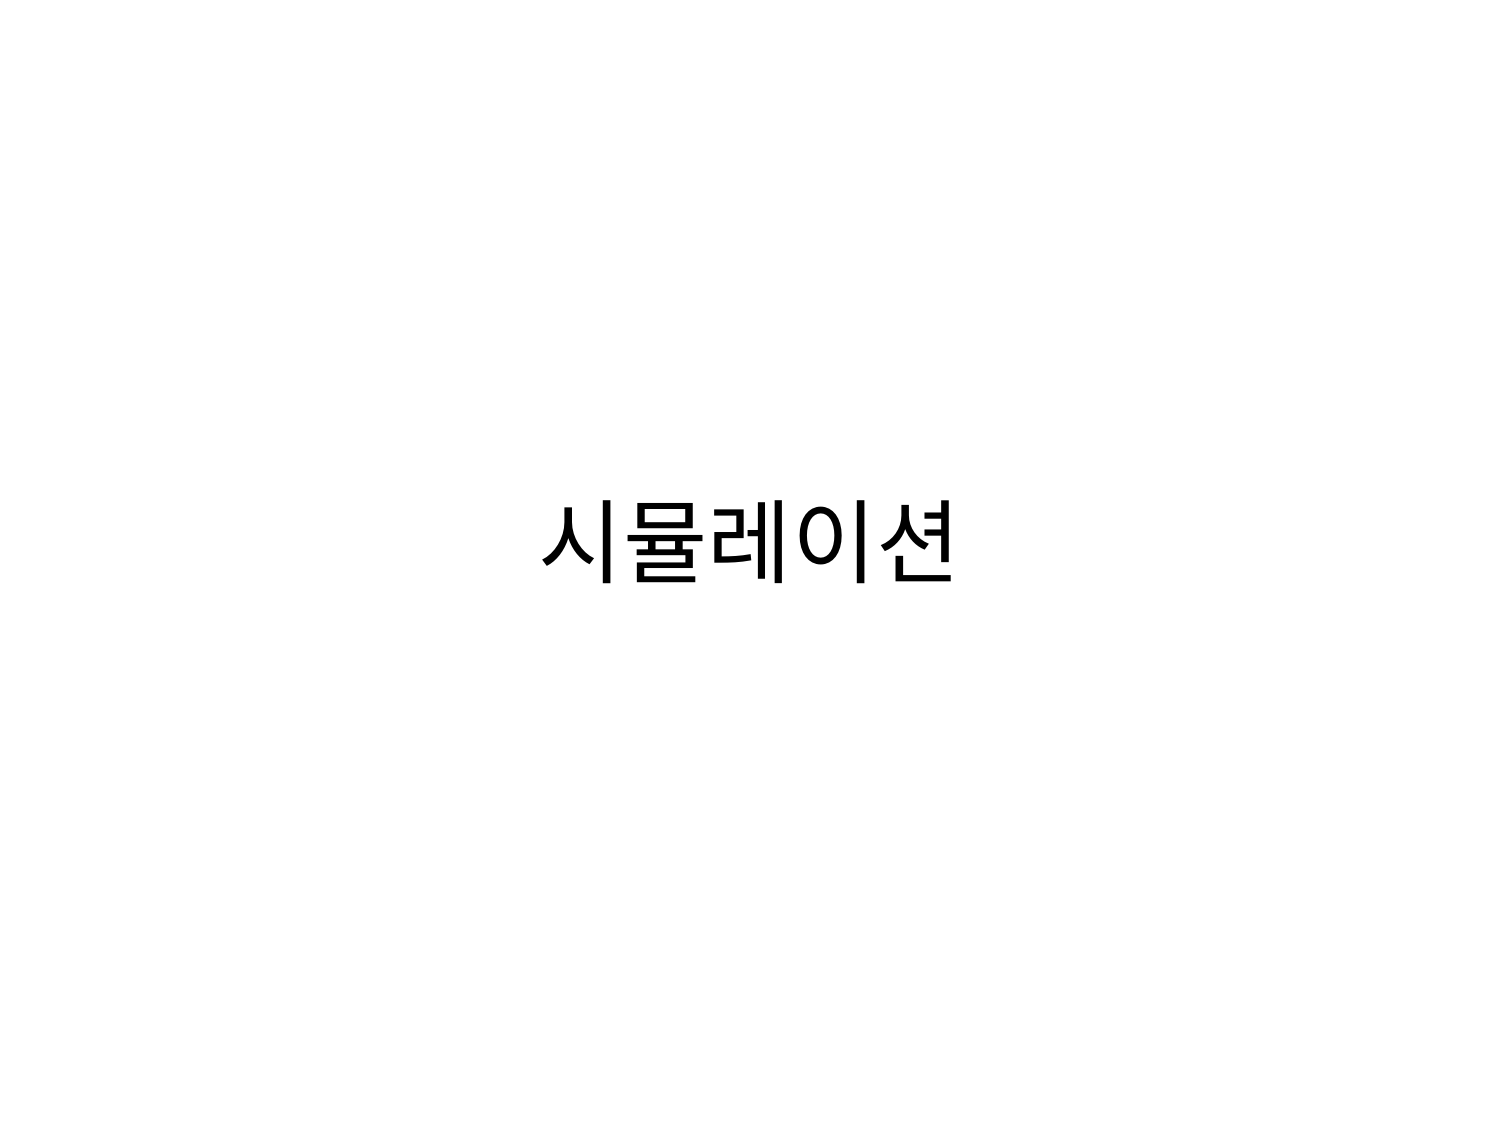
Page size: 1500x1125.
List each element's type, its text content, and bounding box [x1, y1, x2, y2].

title 시뮬레이션 [75, 45, 1425, 1035]
